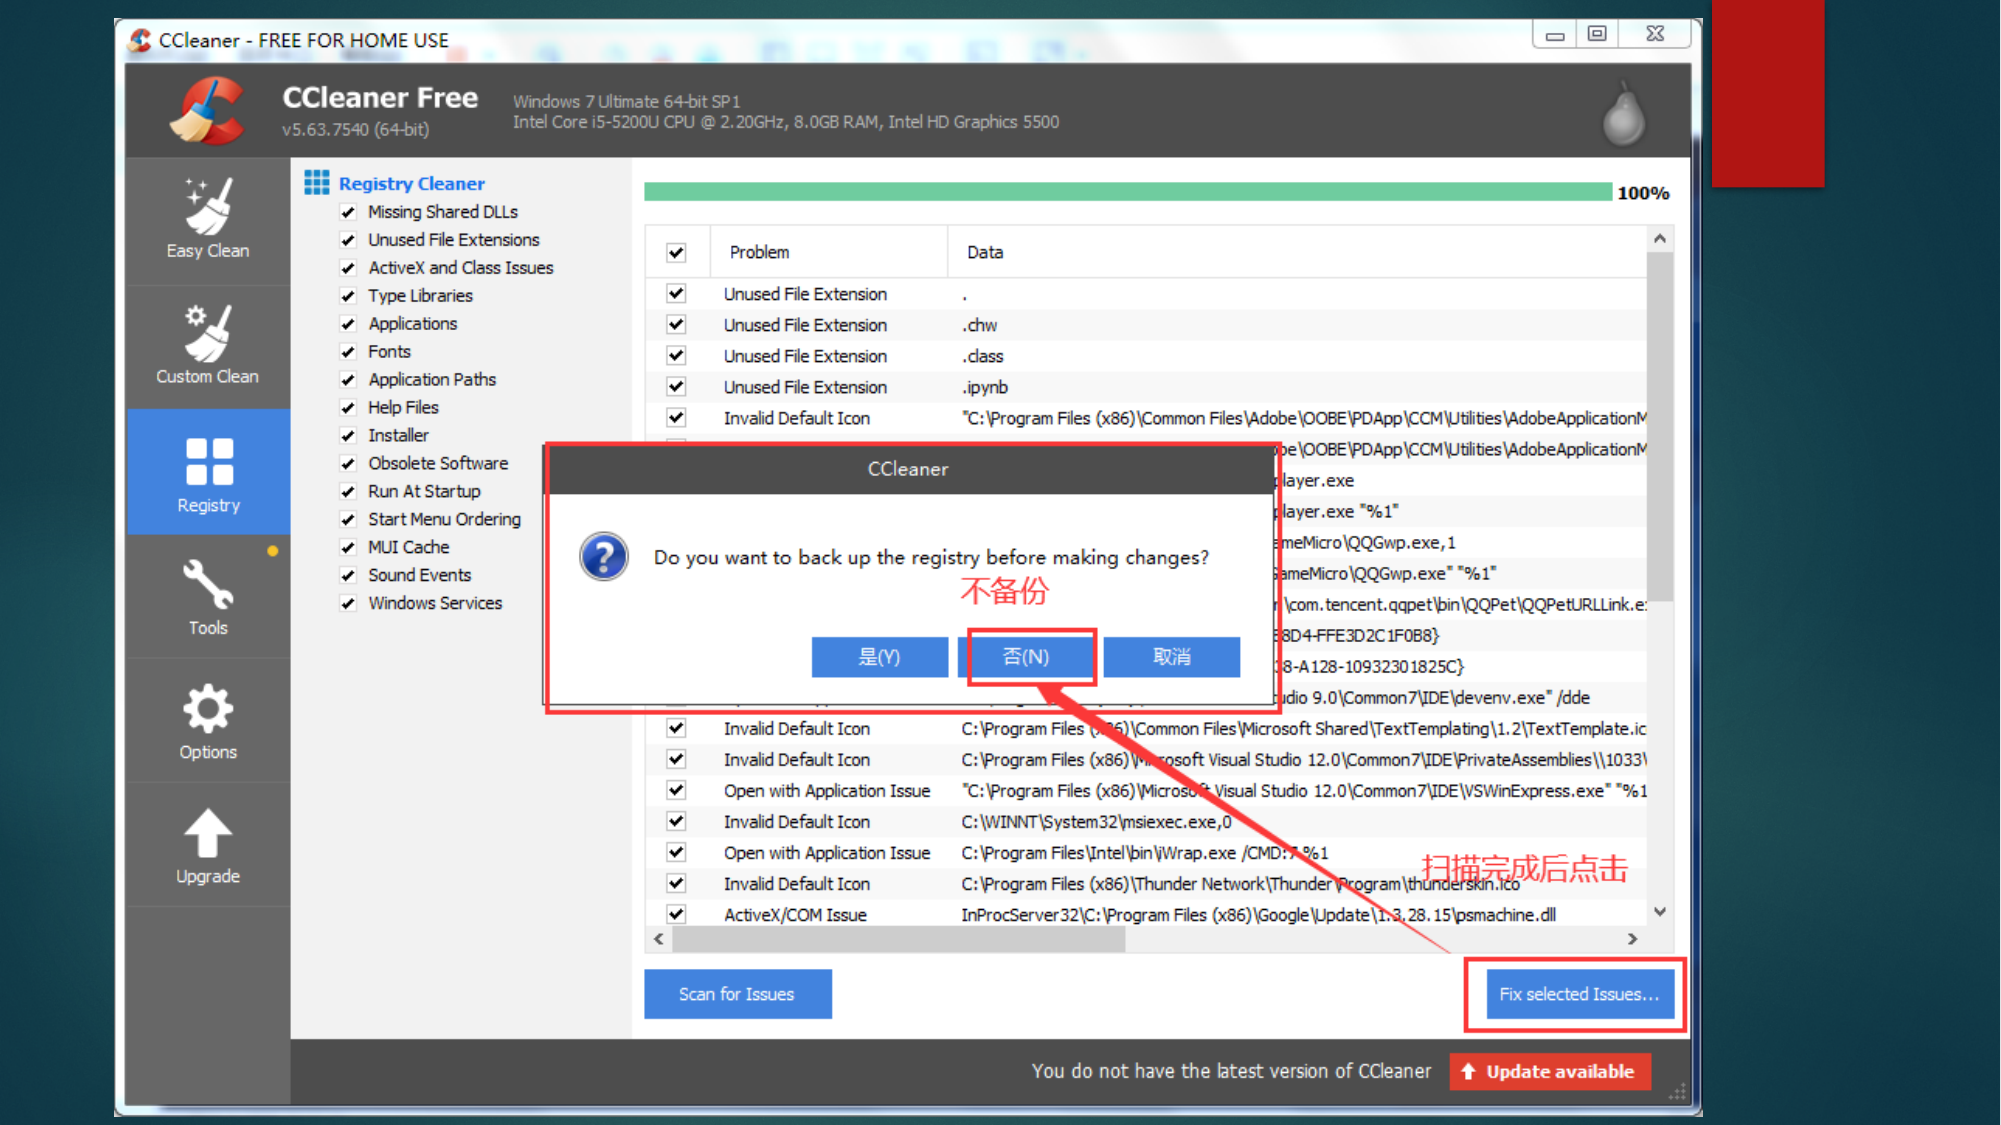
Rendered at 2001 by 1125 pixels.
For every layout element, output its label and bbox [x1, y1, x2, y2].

picture [0, 0, 1704, 1125]
